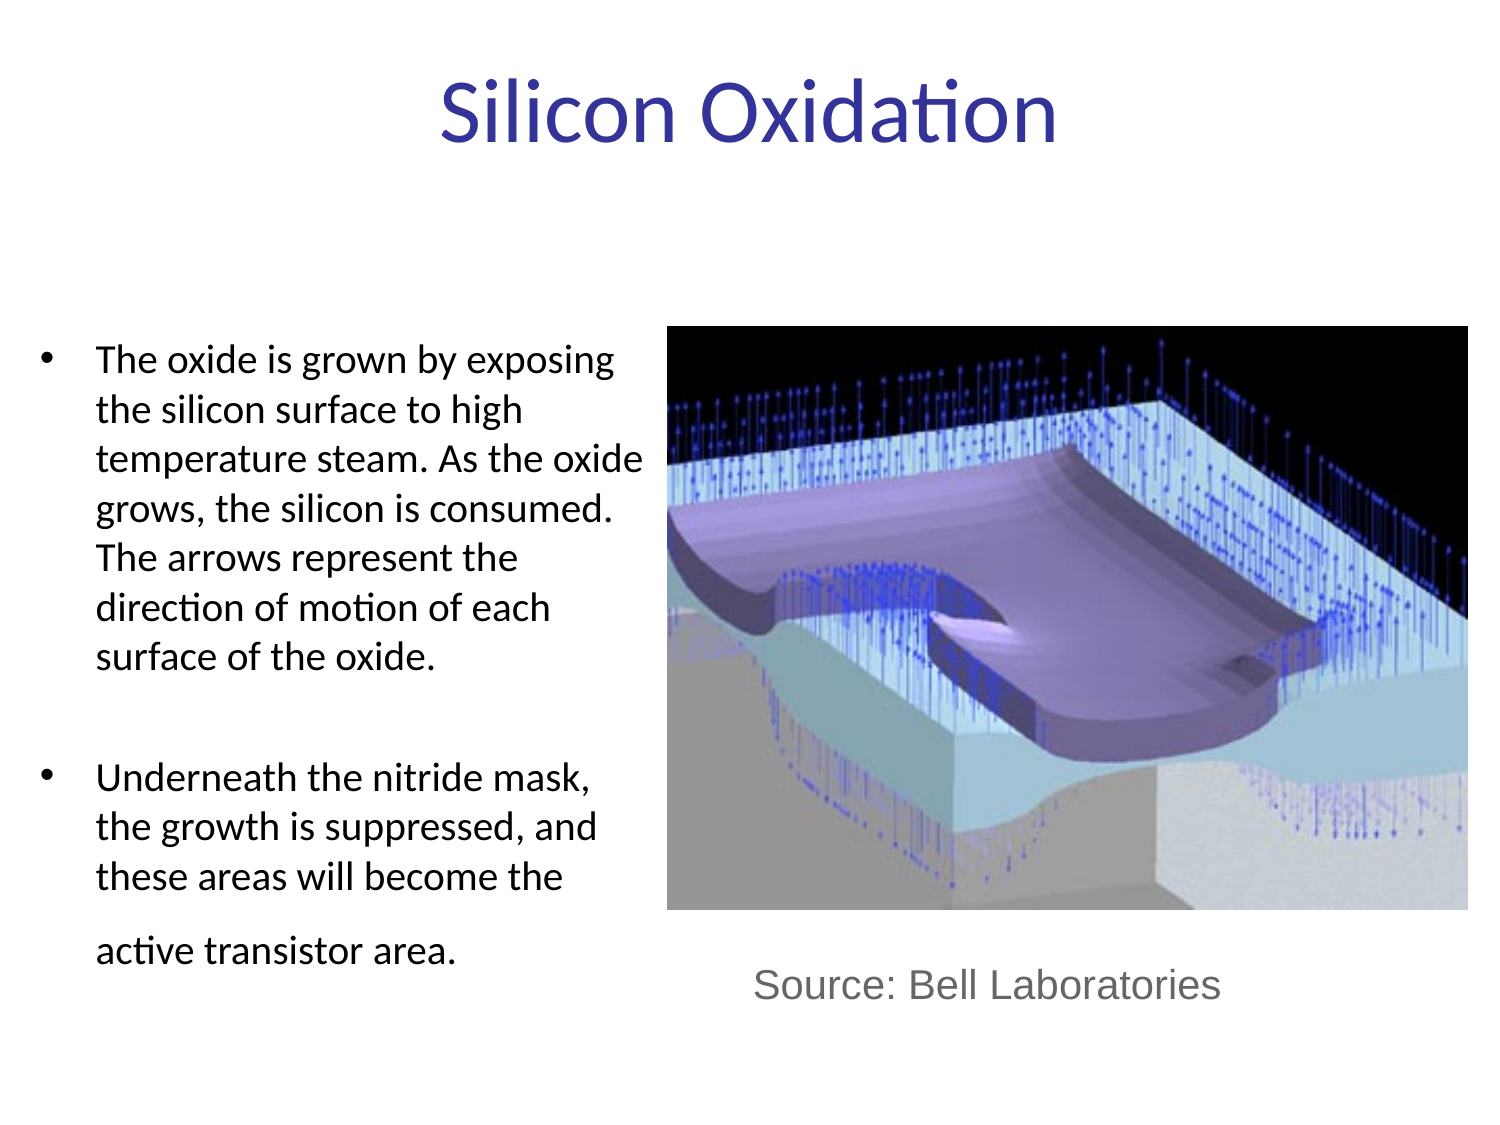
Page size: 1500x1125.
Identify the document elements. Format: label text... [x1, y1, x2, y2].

list The oxide is grown by exposing the silicon surface to high temperature steam. As the oxide grows, the silicon is consumed. The arrows represent the direction of motion of each surface of the oxide. Underneath the nitride mask, the growth is suppressed, and these areas will become the active transistor area. [24, 324, 663, 1000]
text_box Source: Bell Laboratories [738, 950, 1317, 1015]
title Silicon Oxidation [112, 12, 1388, 200]
picture [666, 325, 1468, 910]
